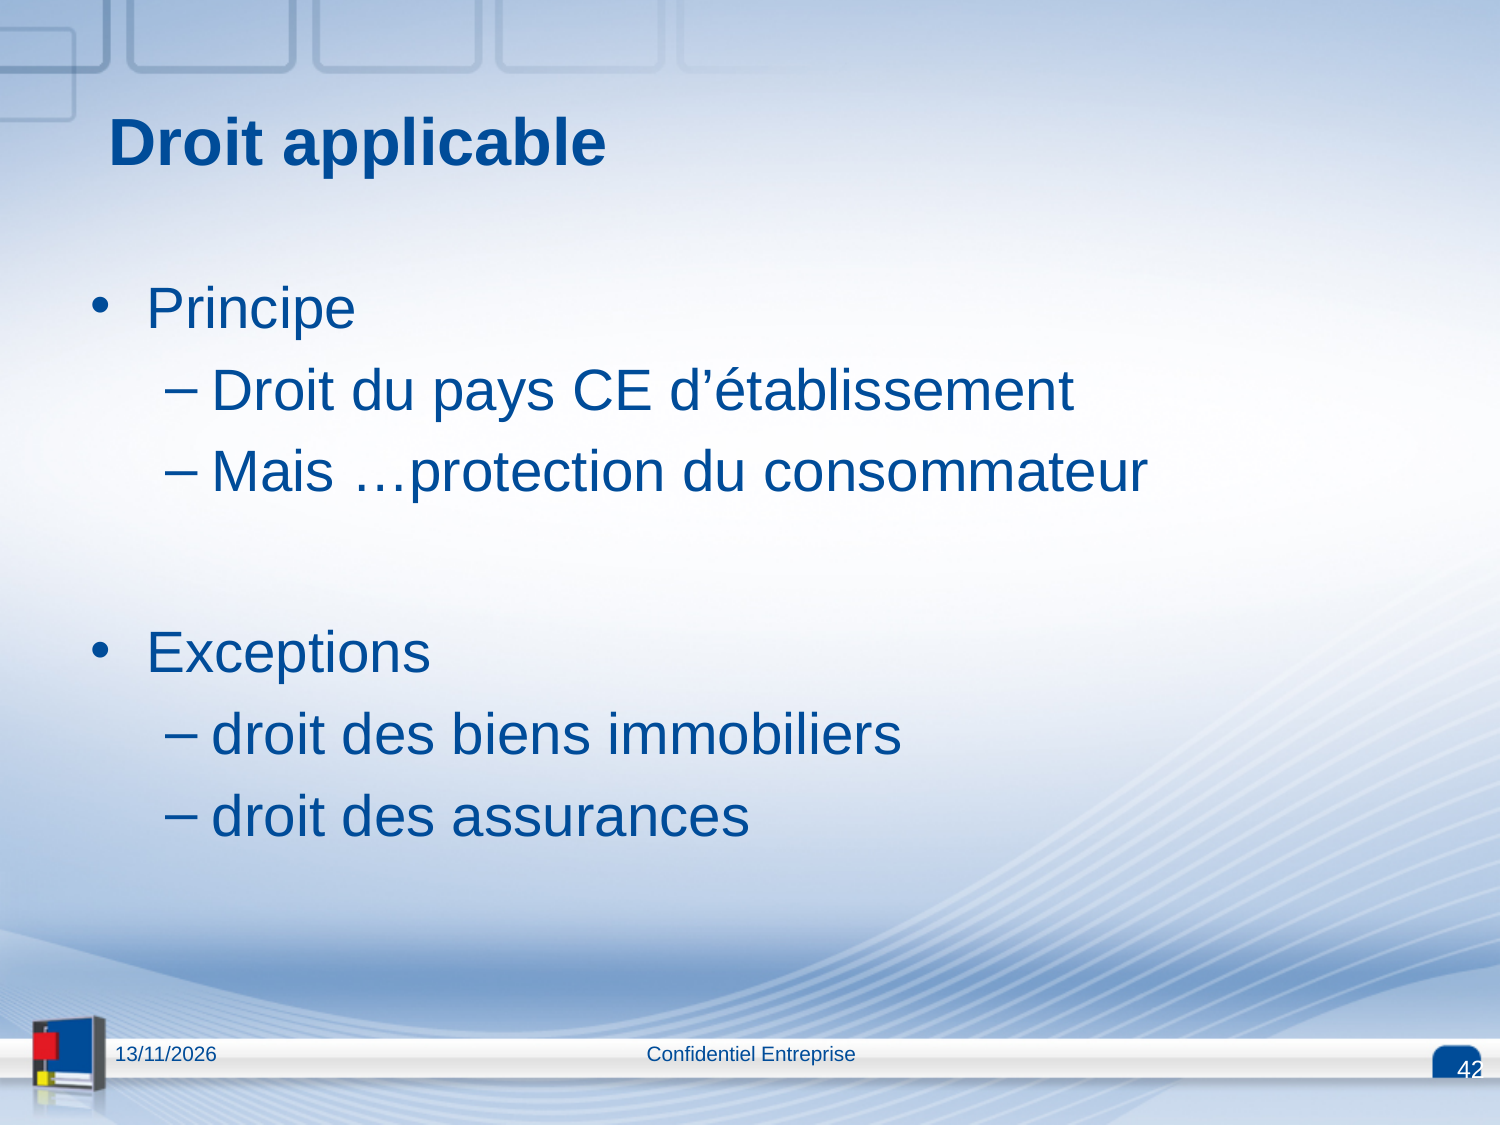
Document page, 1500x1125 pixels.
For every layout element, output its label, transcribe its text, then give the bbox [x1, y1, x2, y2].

text_box 42 [1399, 1034, 1500, 1103]
text_box 13/04/2015 [100, 1023, 254, 1083]
text_box Confidentiel Entreprise [513, 1023, 989, 1083]
list Principe Droit du pays CE d’établissement Mais …protection du consommateur Exceptions droit des biens immobiliers droit des assurances [74, 262, 1426, 1006]
picture [0, 0, 1500, 1125]
title Droit applicable [74, 44, 1426, 233]
